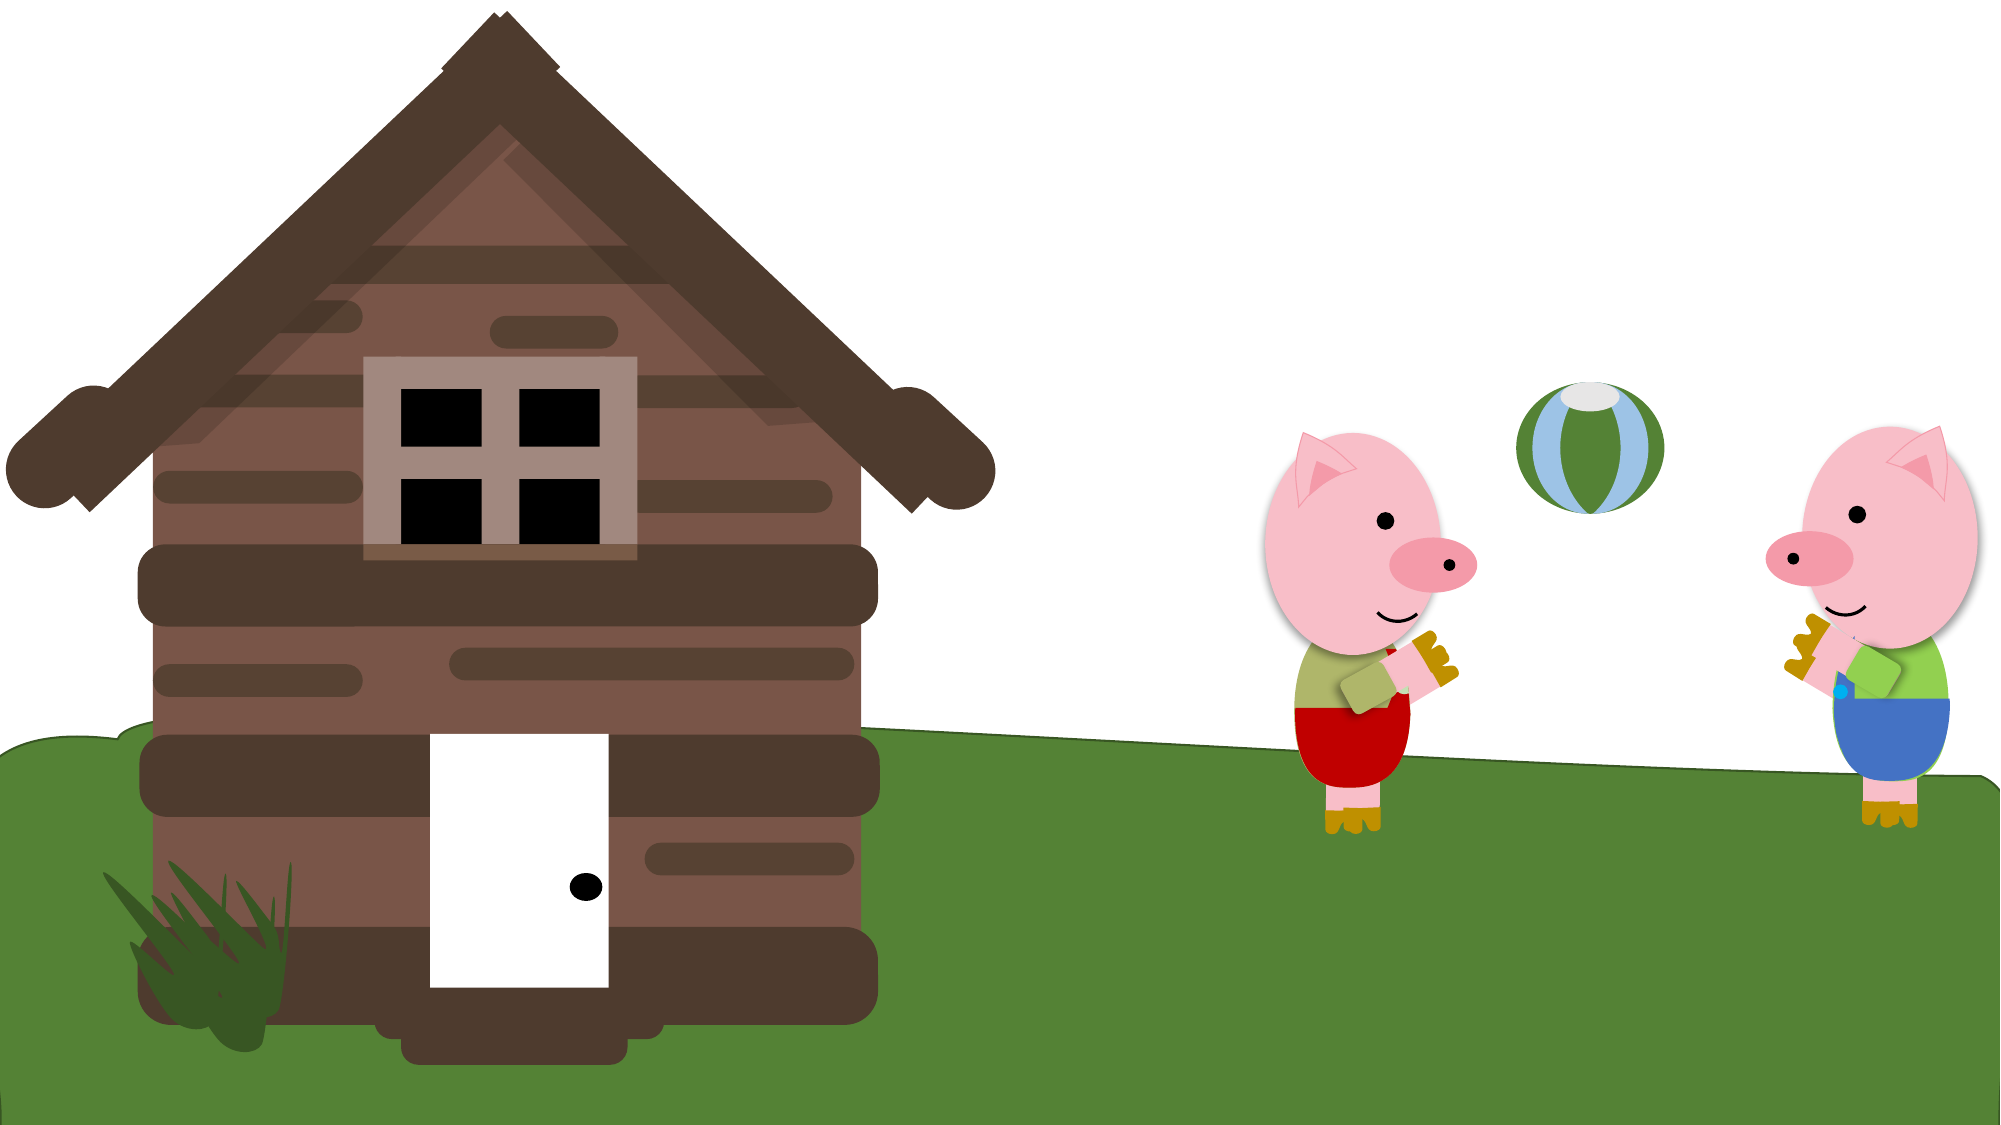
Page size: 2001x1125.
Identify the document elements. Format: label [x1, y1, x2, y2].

text_box [1265, 432, 1478, 837]
text_box [1765, 426, 1978, 831]
text_box [0, 78, 1027, 1065]
text_box [0, 735, 2000, 1125]
text_box [1516, 382, 1665, 514]
